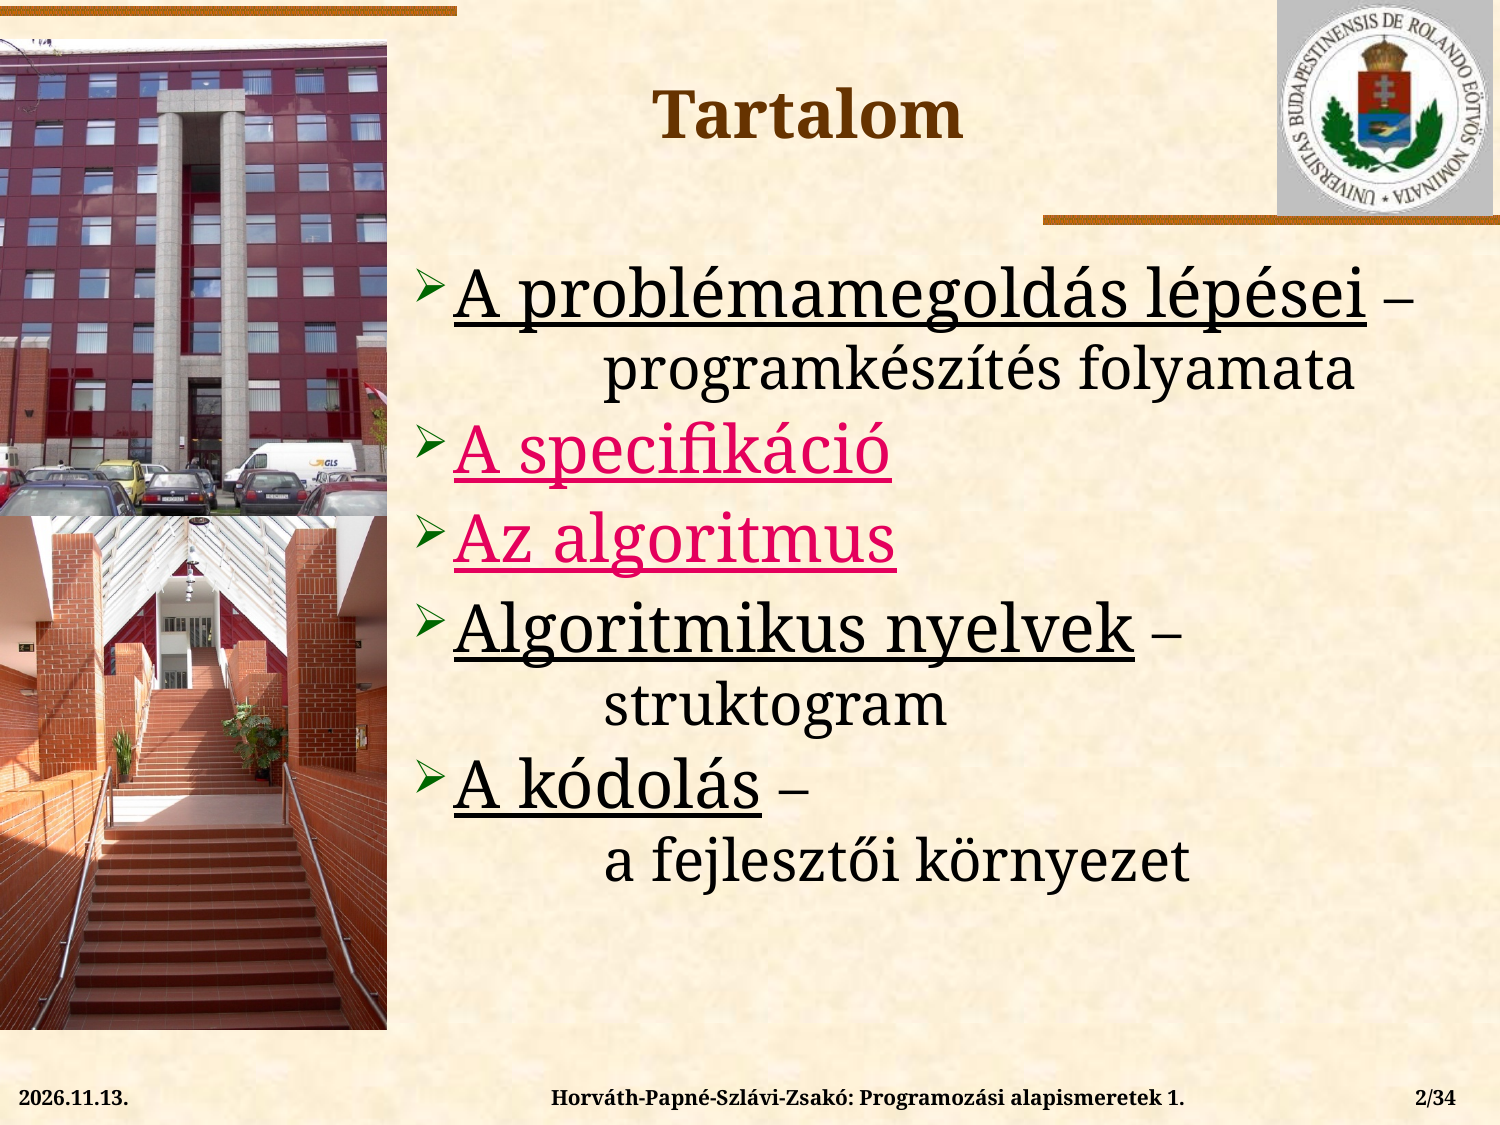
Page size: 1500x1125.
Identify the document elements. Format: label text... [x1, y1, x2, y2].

footer Horváth-Papné-Szlávi-Zsakó: Programozási alapismeretek 1. [525, 1077, 1211, 1125]
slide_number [3, 1077, 376, 1125]
slide_number 2/34 [1246, 1077, 1471, 1125]
text_box A problémamegoldás lépései – programkészítés folyamata A specifikáció Az algoritmus Algoritmikus nyelvek – struktogram A kódolás – a fejlesztői környezet [395, 243, 1483, 1024]
picture [0, 0, 1500, 1125]
text_box Tartalom [348, 13, 1270, 220]
